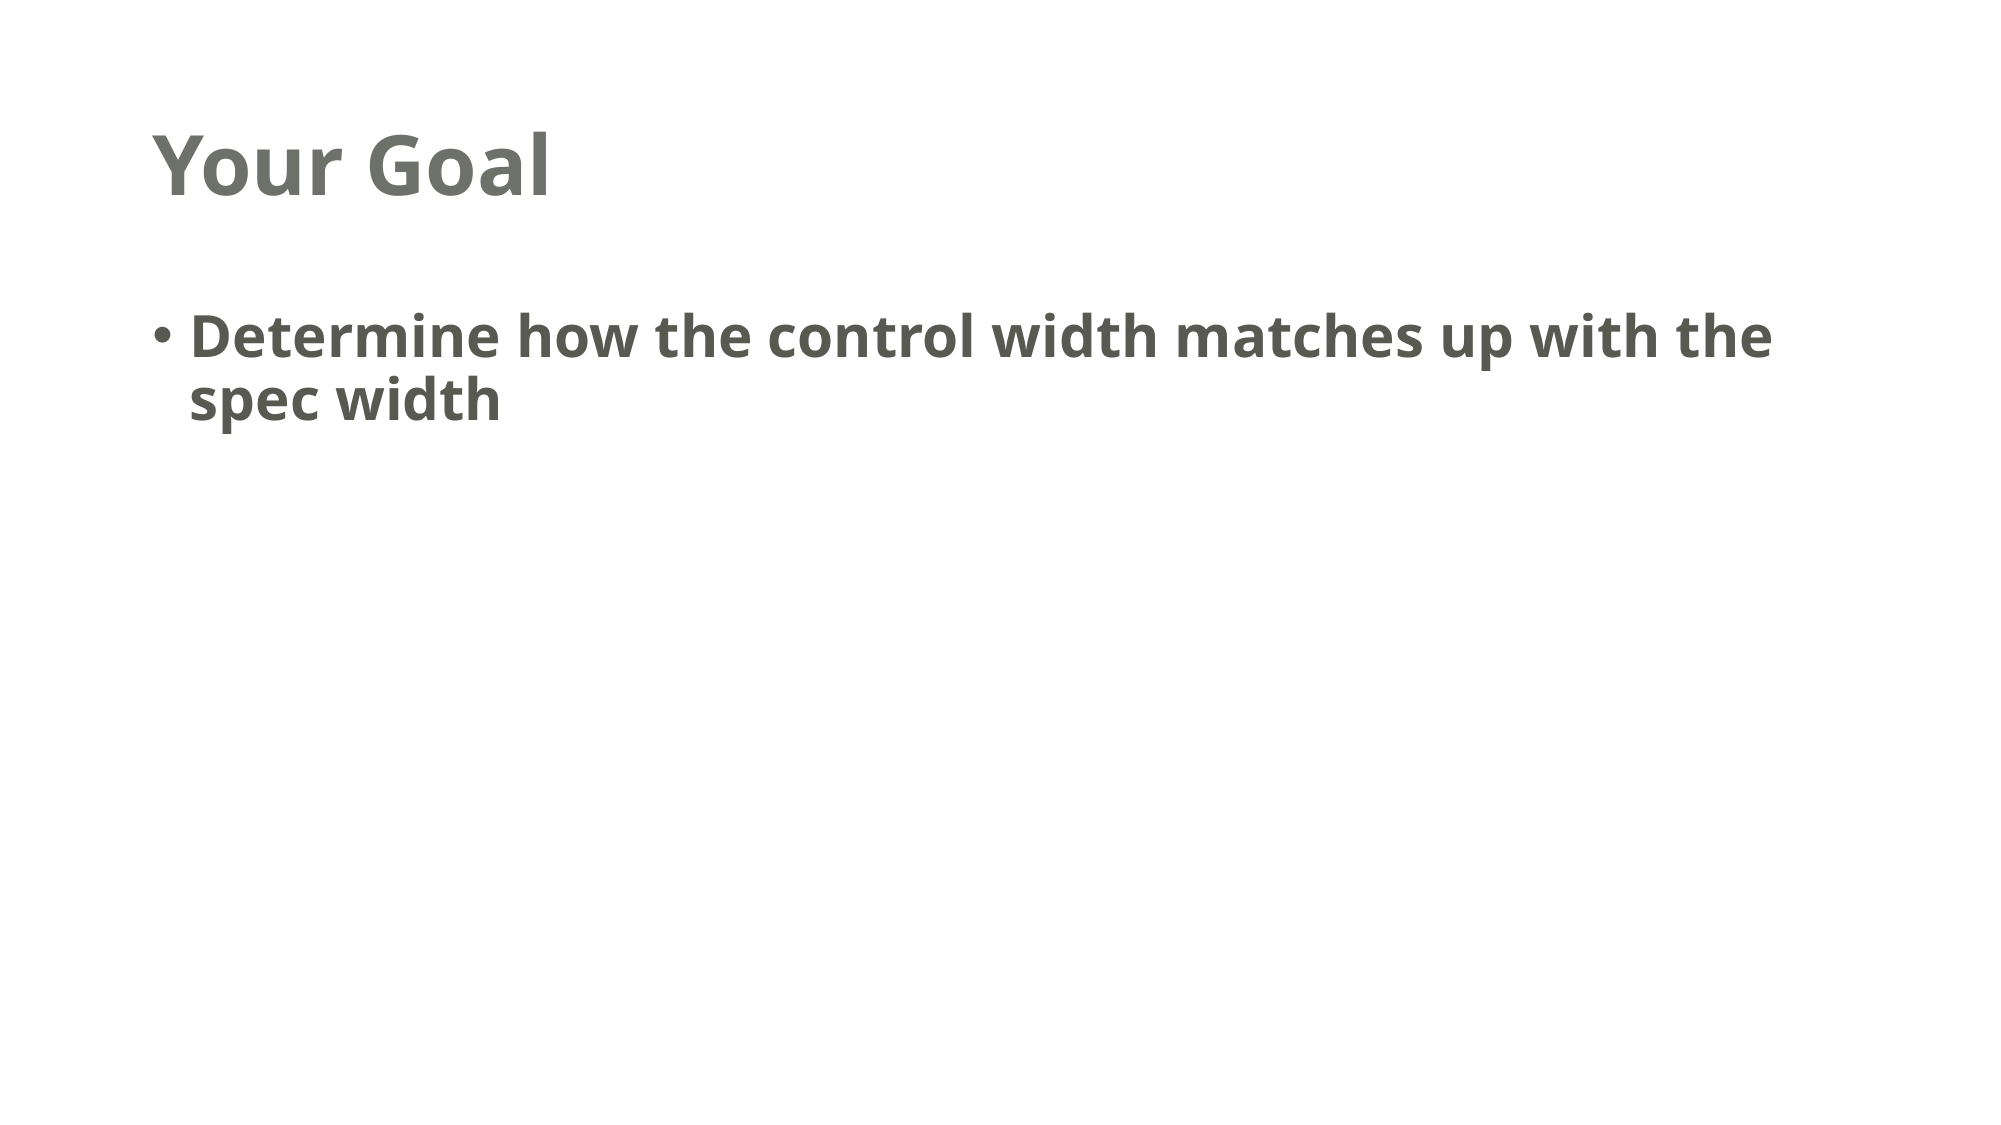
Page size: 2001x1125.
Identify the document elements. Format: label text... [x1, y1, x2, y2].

list Determine how the control width matches up with the spec width [137, 299, 1863, 1014]
title Your Goal [137, 59, 1863, 278]
